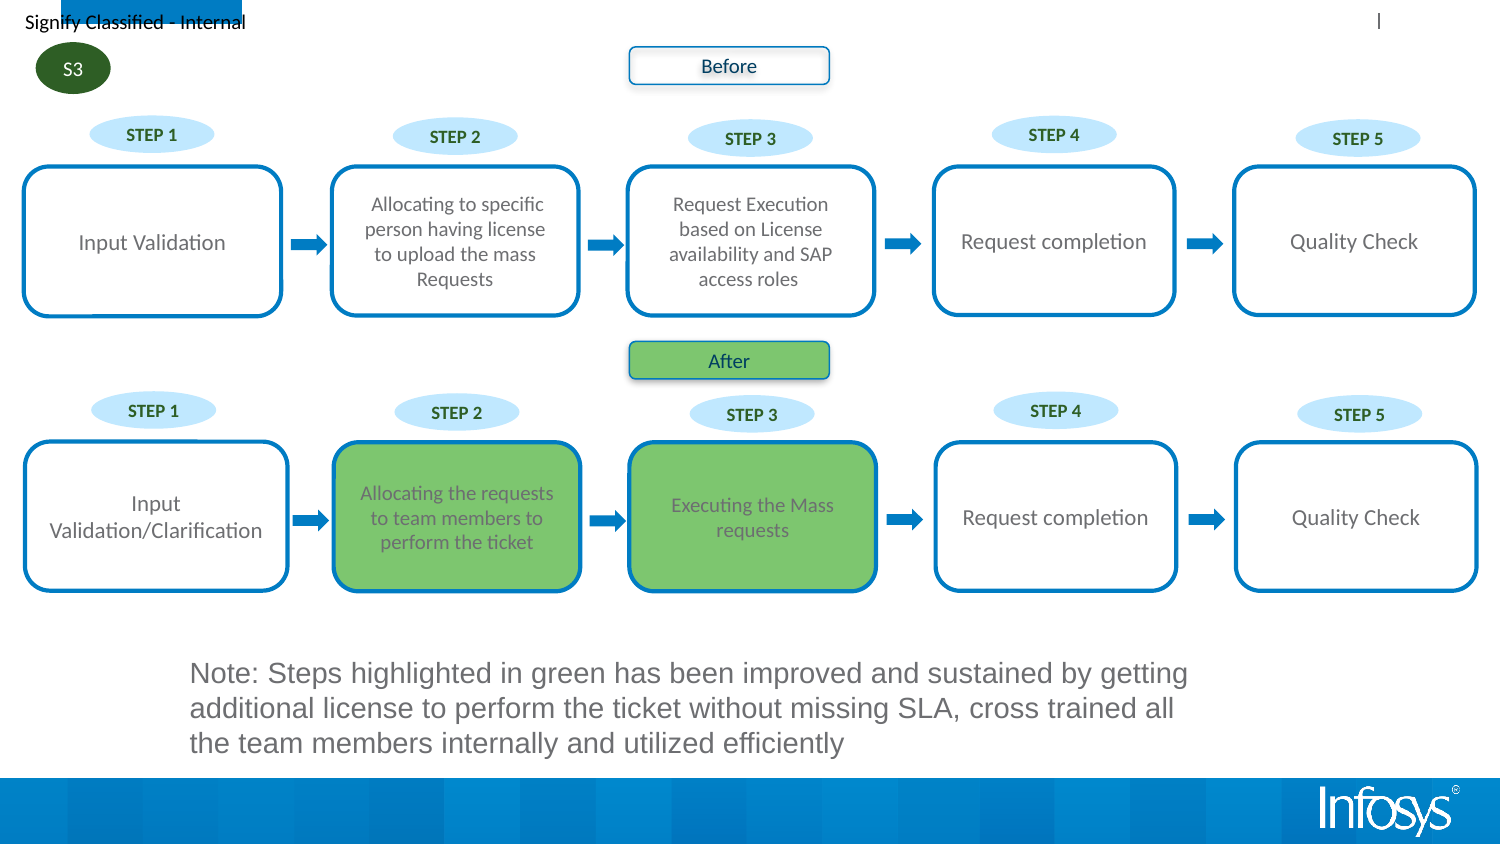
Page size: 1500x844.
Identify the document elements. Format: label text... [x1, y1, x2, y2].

text_box After [628, 340, 831, 380]
text_box STEP 4 [989, 113, 1119, 156]
text_box Quality Check [1233, 440, 1479, 593]
text_box [288, 231, 330, 258]
text_box STEP 2 [392, 391, 522, 433]
text_box STEP 4 [991, 389, 1121, 432]
text_box Allocating the requests to team members to perform the ticket [331, 440, 583, 594]
text_box Request completion [931, 164, 1177, 318]
text_box [1186, 506, 1228, 533]
text_box Request completion [933, 440, 1179, 593]
text_box [882, 230, 924, 257]
text_box Before [628, 46, 831, 86]
text_box Input Validation [21, 164, 284, 319]
text_box STEP 1 [87, 113, 217, 156]
text_box STEP 2 [390, 115, 520, 157]
text_box [290, 507, 332, 534]
text_box STEP 5 [1295, 392, 1425, 435]
text_box [1184, 230, 1226, 257]
text_box STEP 5 [1293, 117, 1423, 159]
text_box [884, 506, 926, 533]
text_box STEP 3 [685, 117, 815, 159]
text_box S3 [33, 40, 113, 97]
text_box Executing the Mass requests [627, 440, 879, 594]
text_box STEP 3 [687, 392, 817, 435]
text_box [587, 508, 627, 534]
text_box Input Validation/Clarification [22, 439, 290, 593]
text_box Quality Check [1232, 164, 1477, 318]
text_box [585, 232, 625, 258]
text_box STEP 1 [89, 389, 219, 431]
text_box Allocating to specific person having license to upload the mass Requests [329, 164, 581, 318]
picture [0, 768, 1500, 844]
text_box Note: Steps highlighted in green has been improved and sustained by getting additional license to perform the ticket without missing SLA, cross trained all the team members internally and utilized efficiently [174, 646, 1224, 767]
text_box Request Execution based on License availability and SAP access roles [625, 164, 877, 318]
